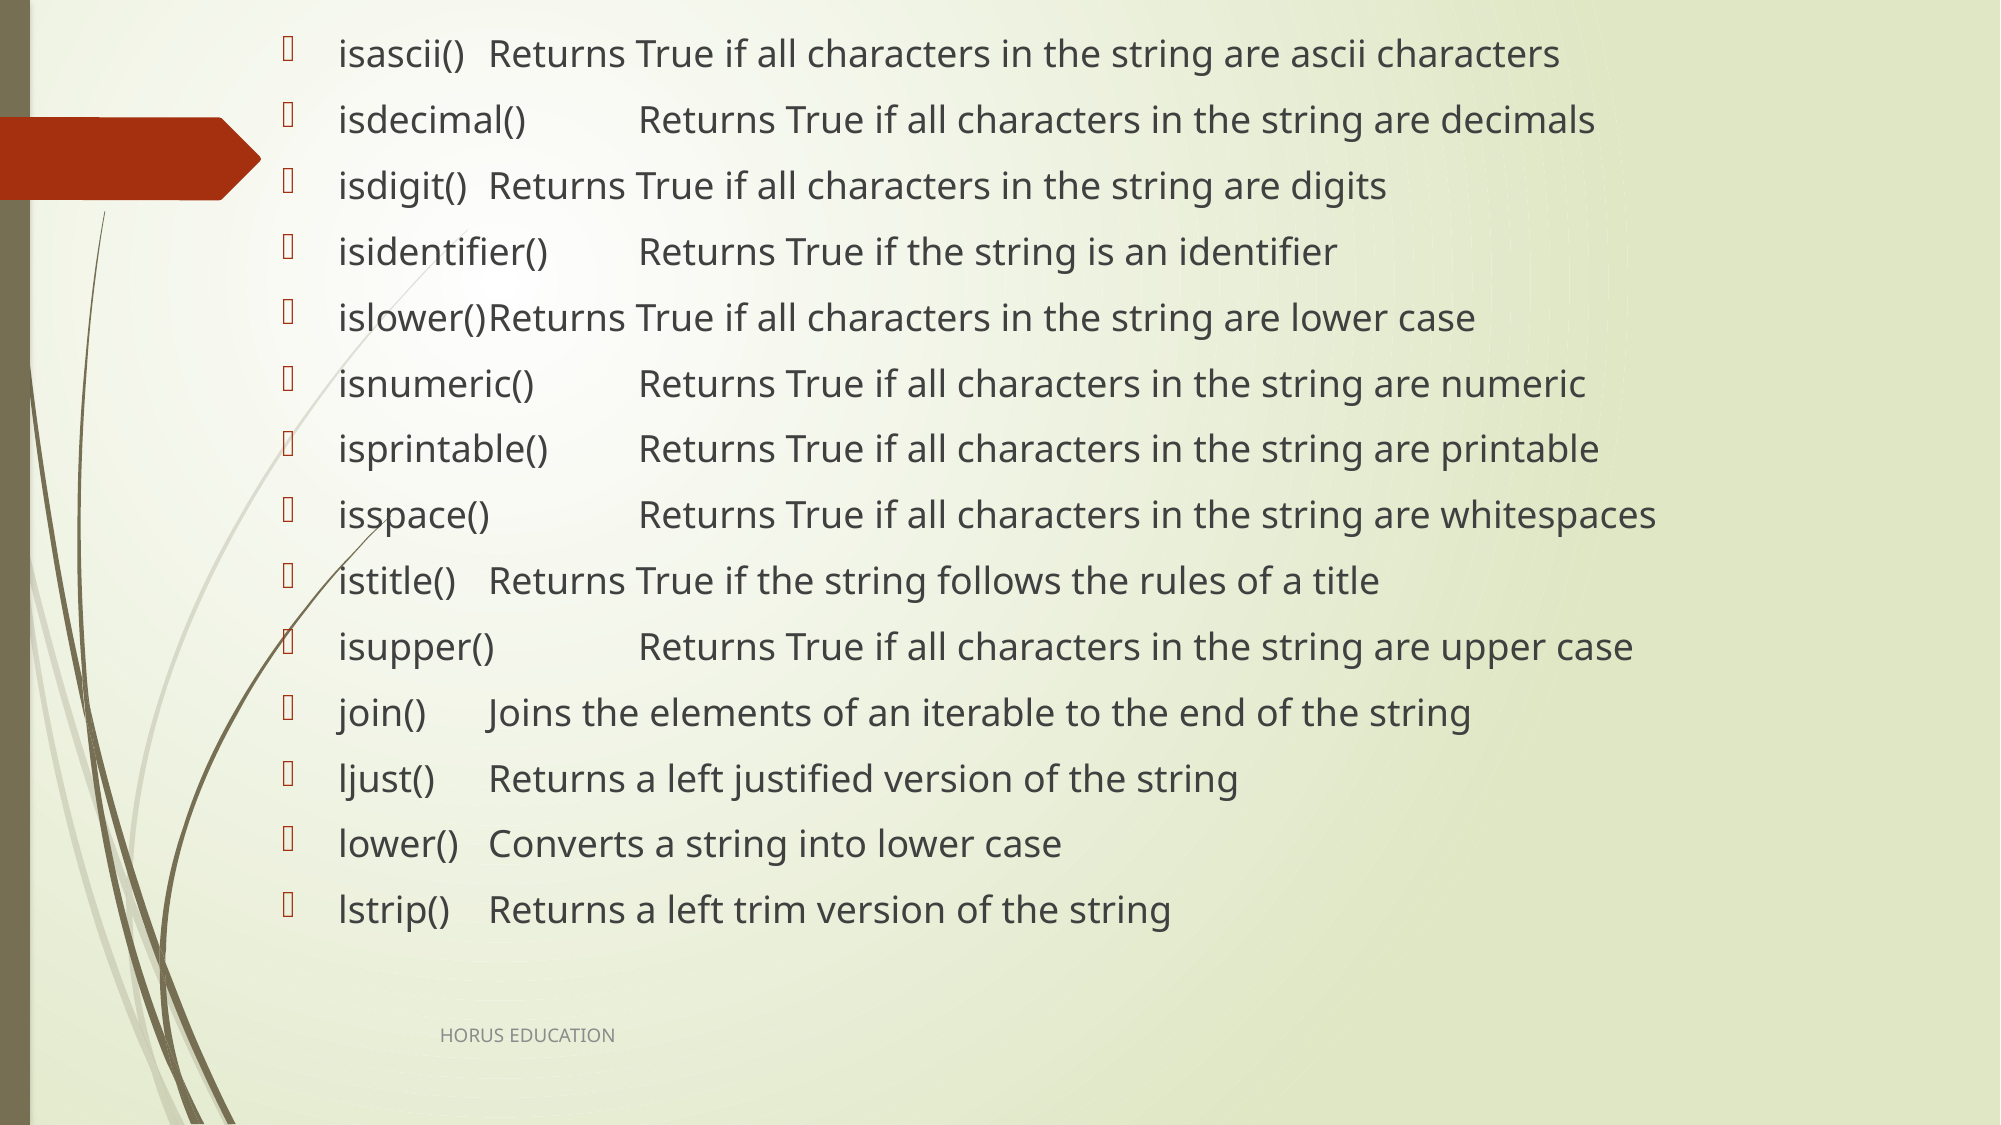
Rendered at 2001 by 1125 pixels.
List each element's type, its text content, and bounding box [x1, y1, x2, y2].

footer HORUS EDUCATION [424, 1006, 1675, 1067]
list isascii() Returns True if all characters in the string are ascii characters isdecimal() Returns True if all characters in the string are decimals isdigit() Returns True if all characters in the string are digits isidentifier() Returns True if the string is an identifier islower() Returns True if all characters in the string are lower case isnumeric() Returns True if all characters in the string are numeric isprintable() Returns True if all characters in the string are printable isspace() Returns True if all characters in the string are whitespaces istitle() Returns True if the string follows the rules of a title isupper() Returns True if all characters in the string are upper case join() Joins the elements of an iterable to the end of the string ljust() Returns a left justified version of the string lower() Converts a string into lower case lstrip() Returns a left trim version of the string [266, 22, 1888, 970]
